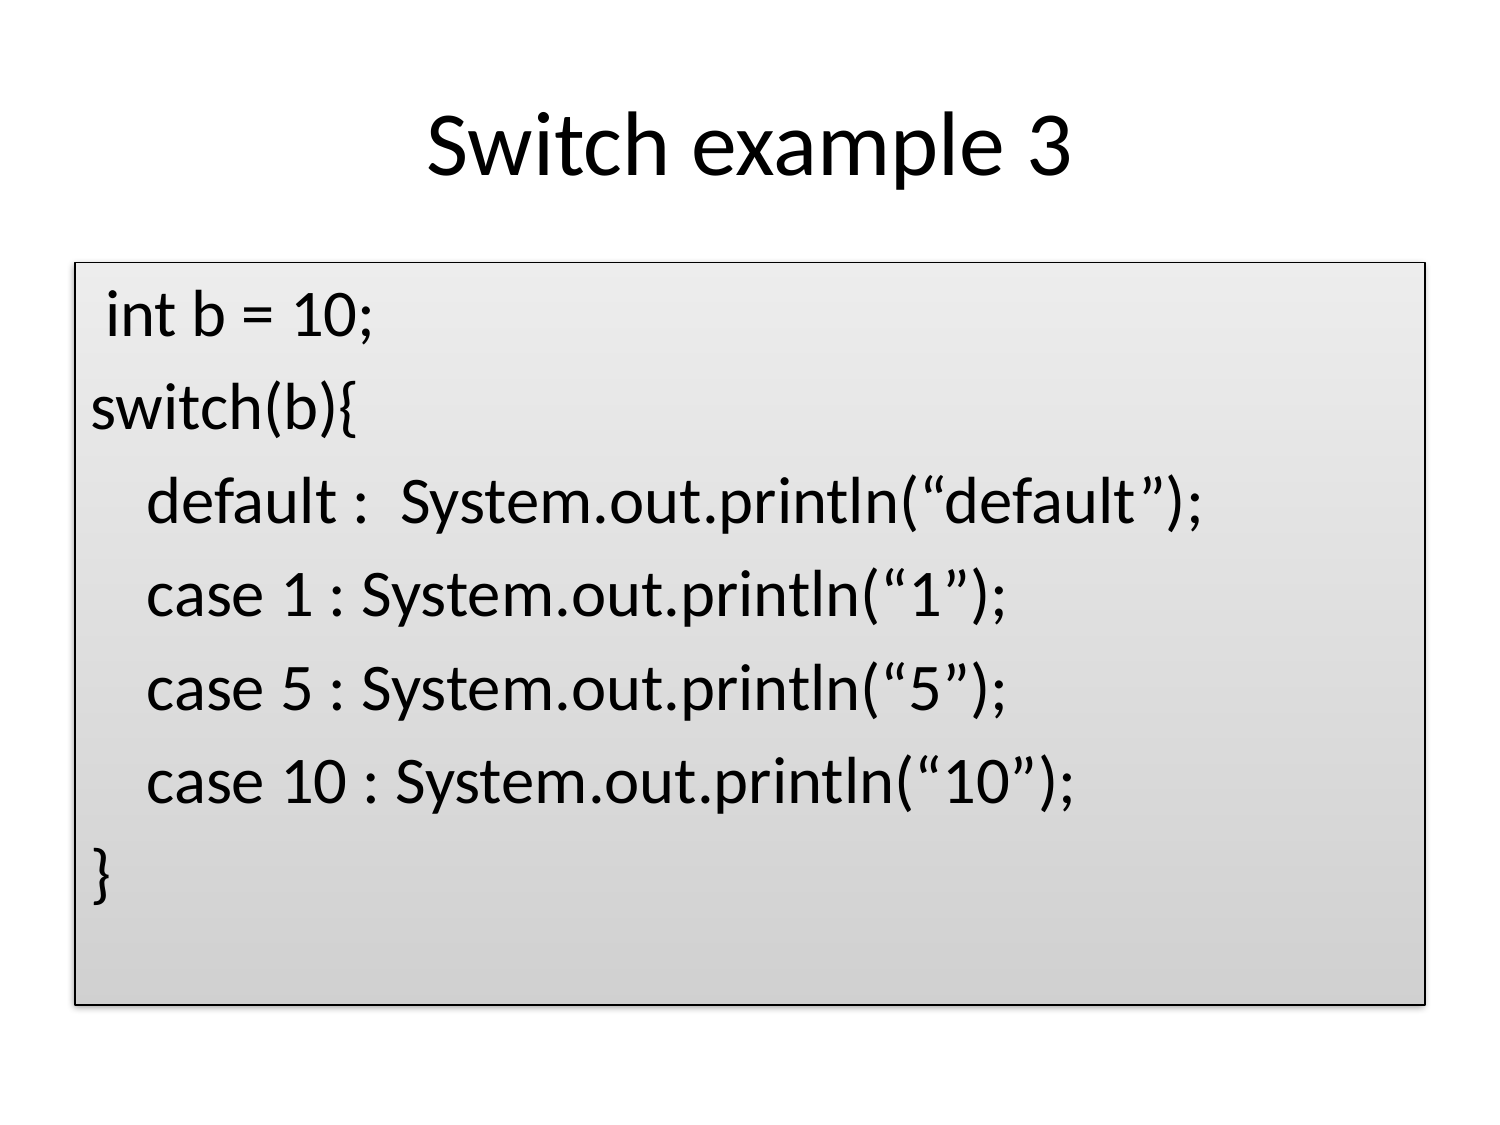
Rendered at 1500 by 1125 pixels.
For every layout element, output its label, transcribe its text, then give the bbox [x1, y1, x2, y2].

title Switch example 3 [75, 45, 1425, 233]
list int b = 10; switch(b){ default : System.out.println(“default”); case 1 : System.out.println(“1”); case 5 : System.out.println(“5”); case 10 : System.out.println(“10”); } [74, 262, 1426, 1006]
